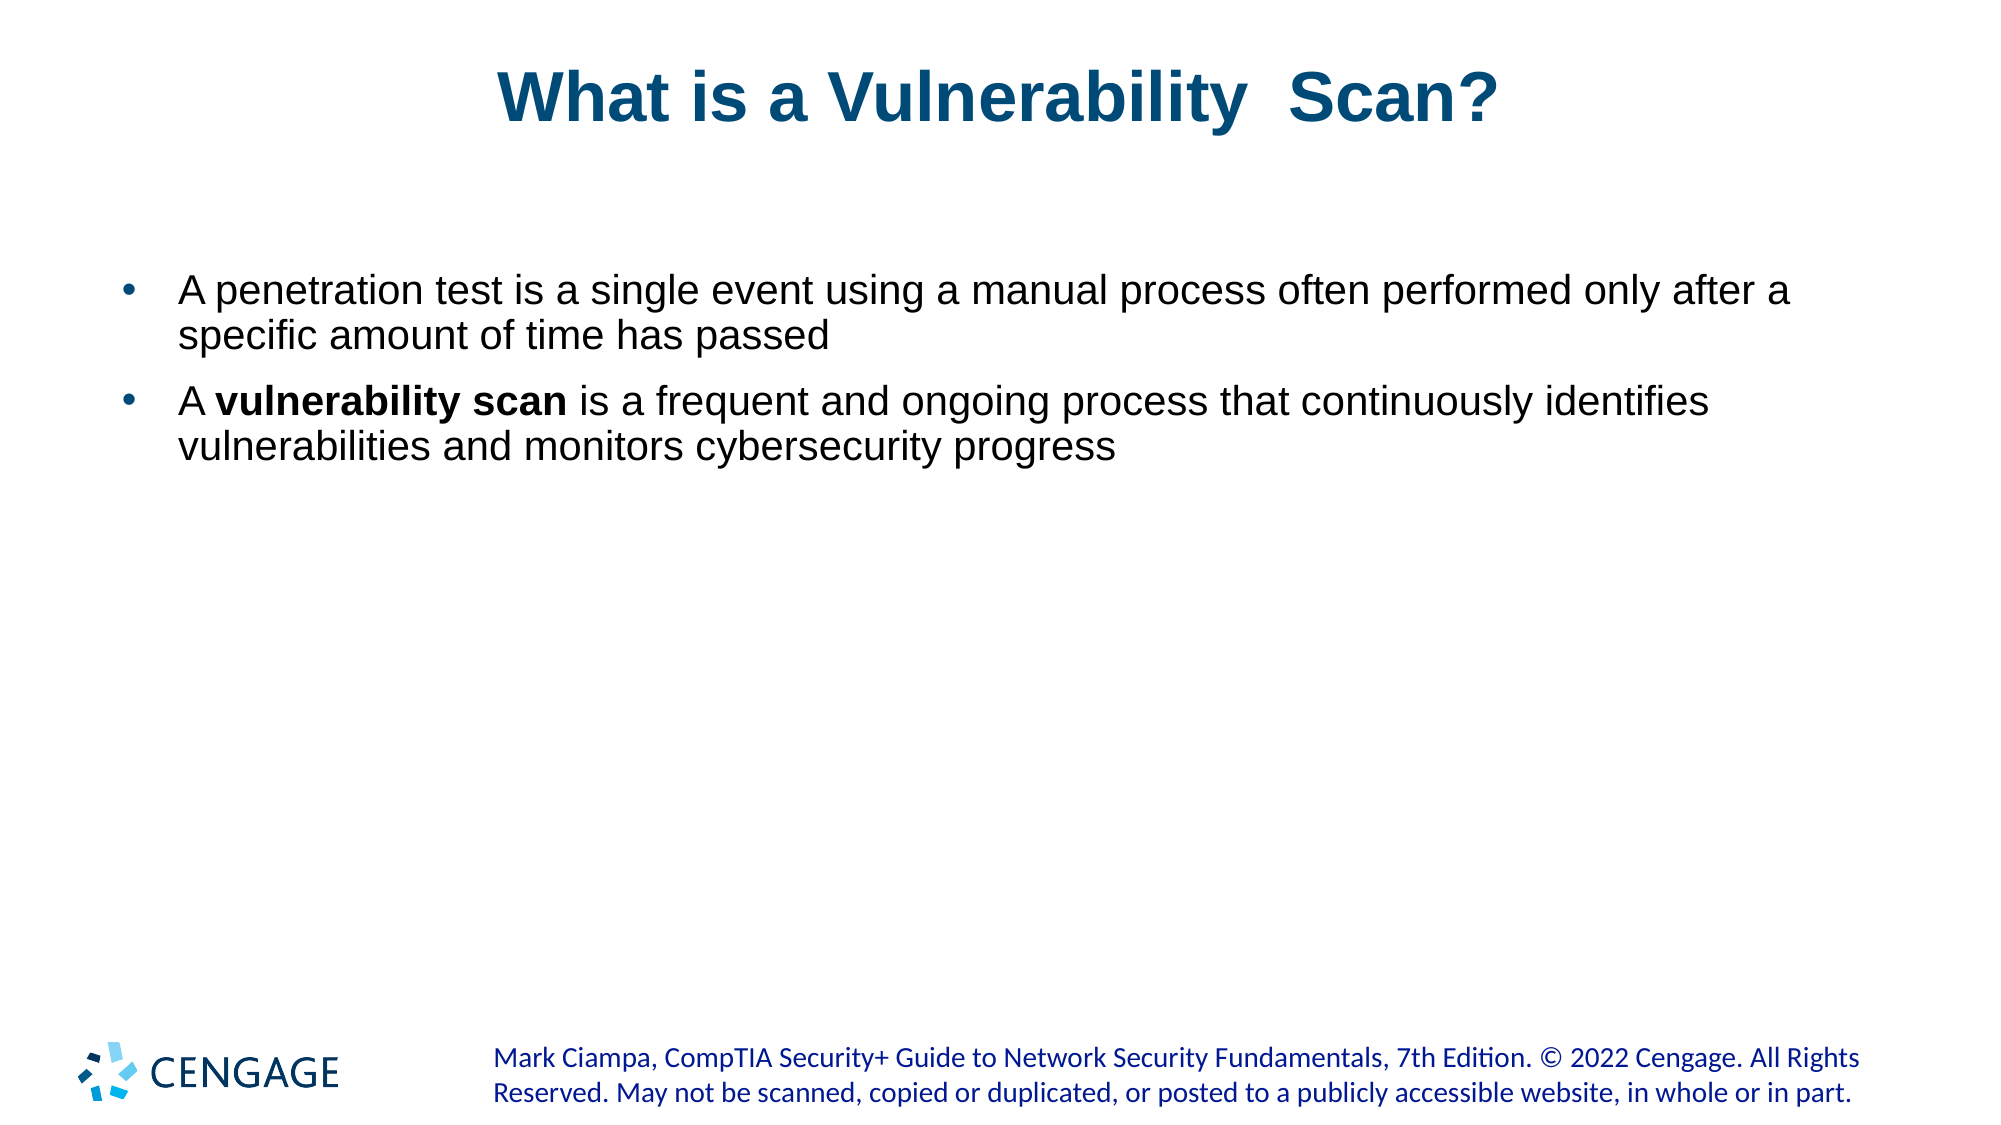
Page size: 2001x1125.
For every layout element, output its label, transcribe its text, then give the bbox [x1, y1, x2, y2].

picture [78, 1042, 338, 1101]
title What is a Vulnerability Scan? [137, 59, 1863, 171]
list A penetration test is a single event using a manual process often performed only after a specific amount of time has passed A vulnerability scan is a frequent and ongoing process that continuously identifies vulnerabilities and monitors cybersecurity progress [121, 268, 1880, 990]
